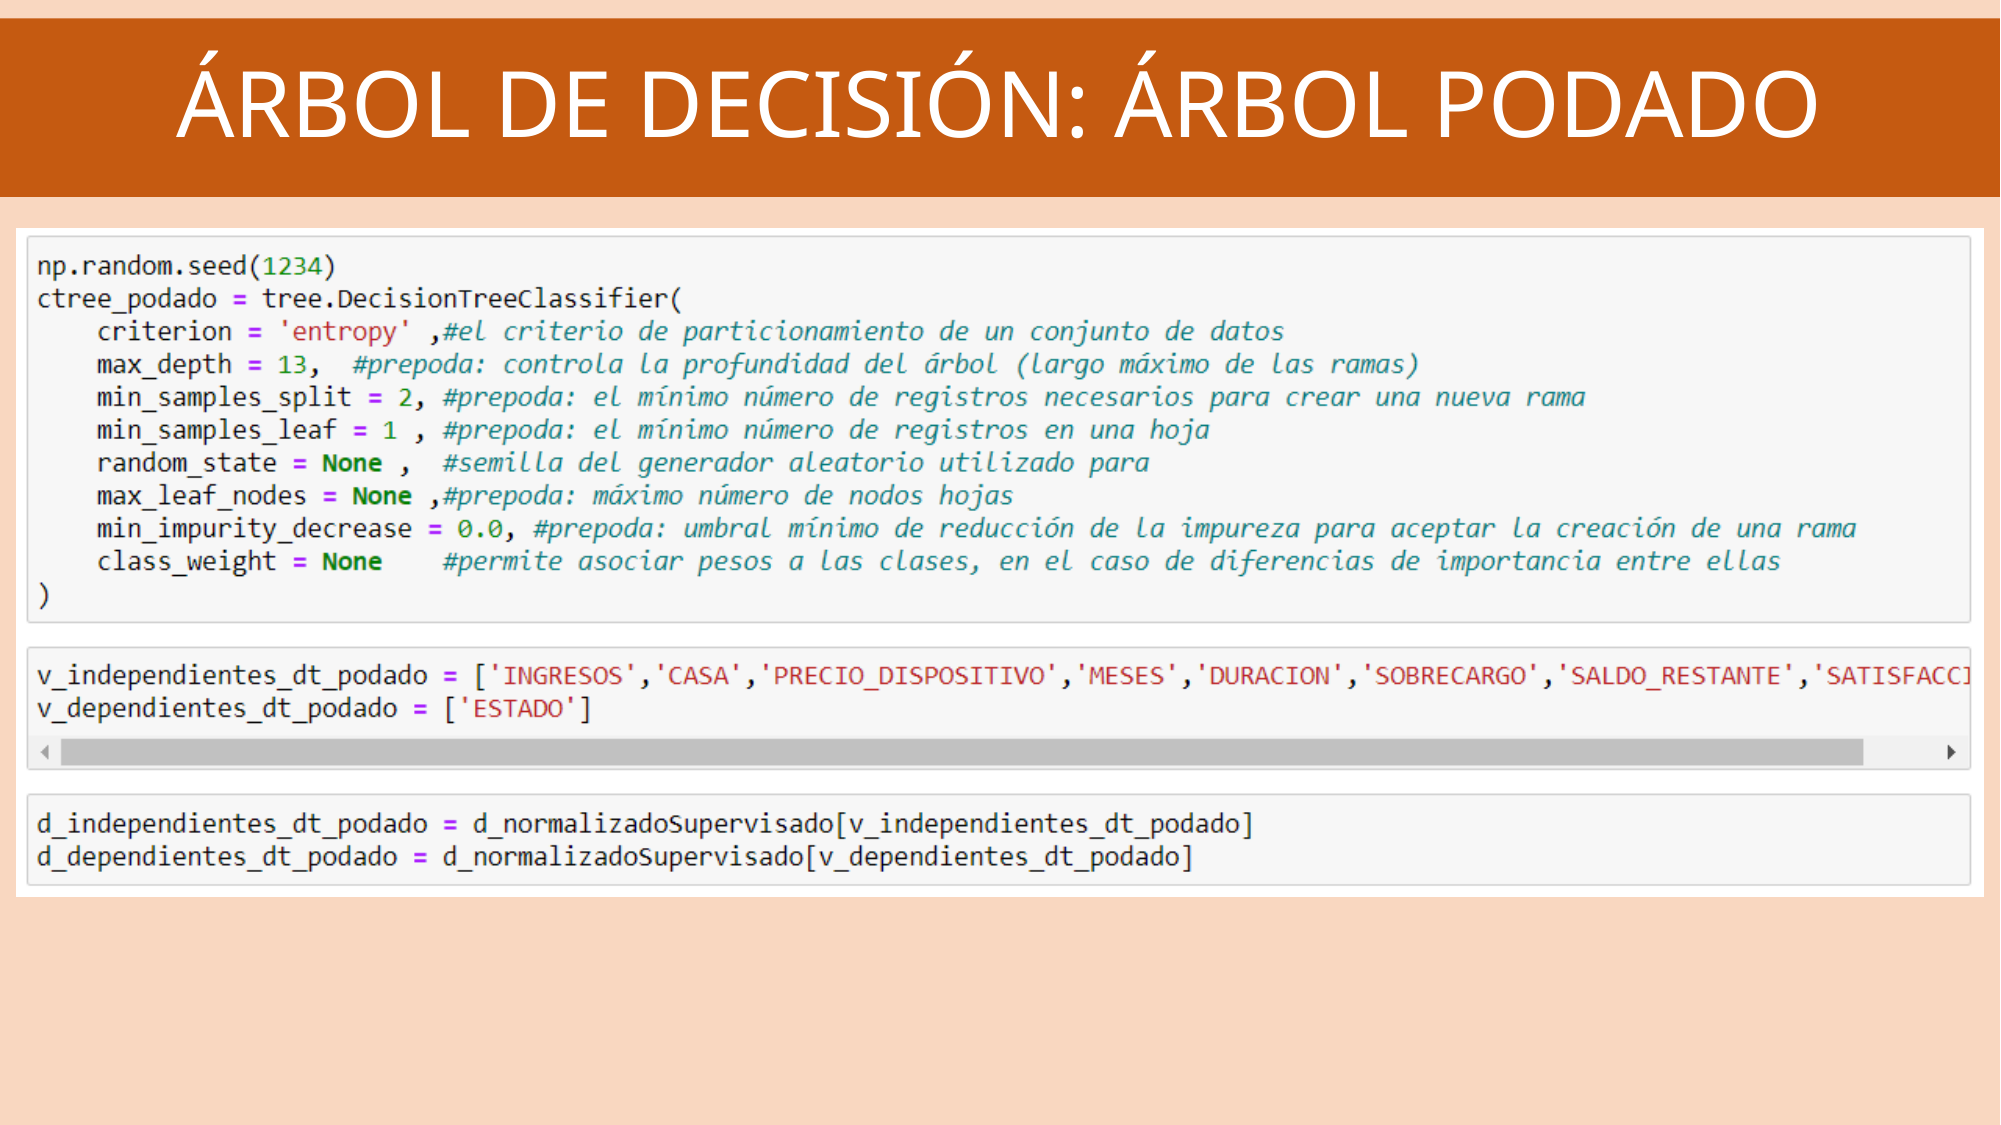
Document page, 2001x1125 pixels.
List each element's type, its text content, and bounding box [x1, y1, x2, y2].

text_box ÁRBOL DE DECISIÓN: ÁRBOL PODADO [0, 18, 2000, 197]
picture [16, 228, 1984, 897]
